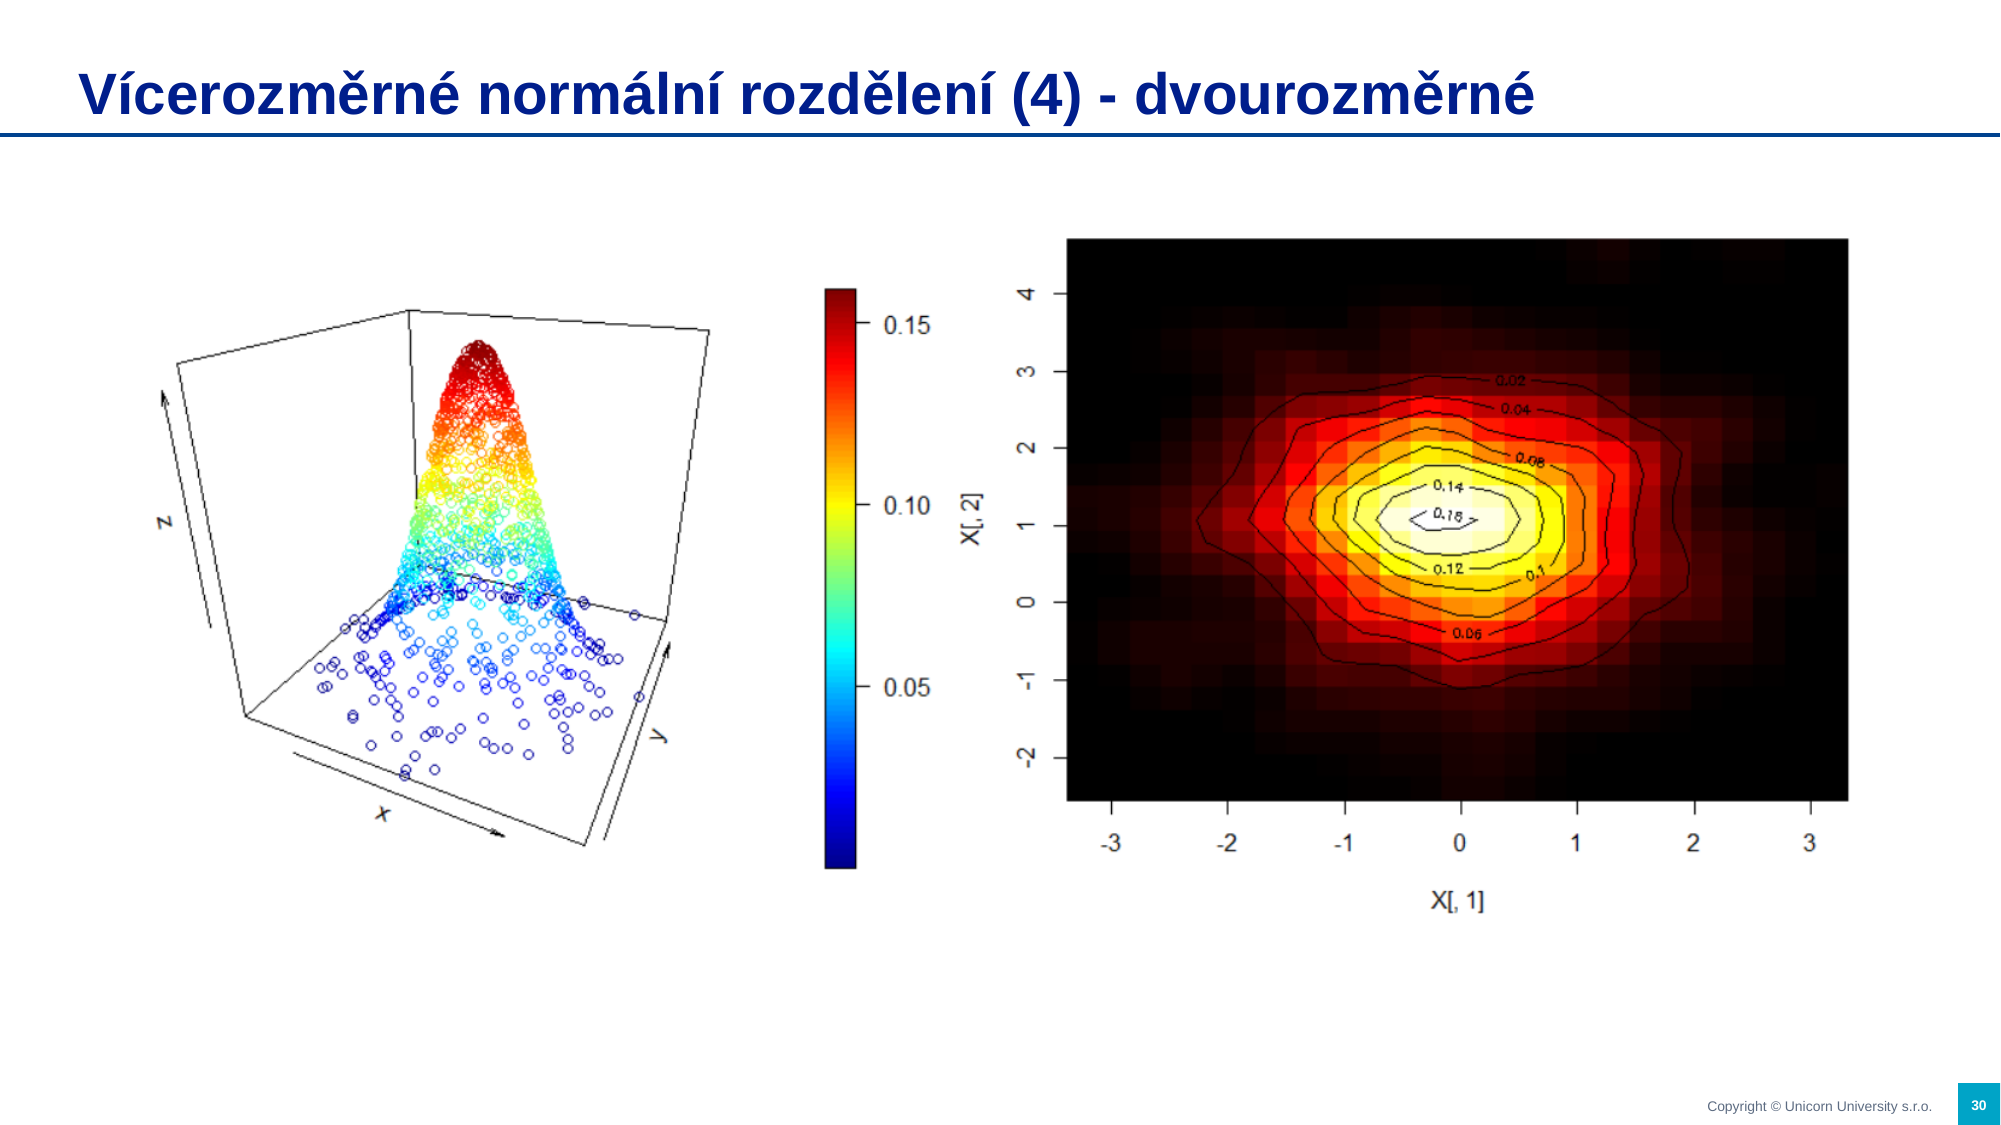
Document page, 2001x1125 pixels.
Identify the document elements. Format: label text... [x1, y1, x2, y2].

slide_number 30 [1945, 1074, 2000, 1125]
picture [78, 170, 1979, 932]
title Vícerozměrné normální rozdělení (4) - dvourozměrné [78, 0, 1922, 134]
footer Copyright © Unicorn University s.r.o. [1273, 1075, 1945, 1125]
